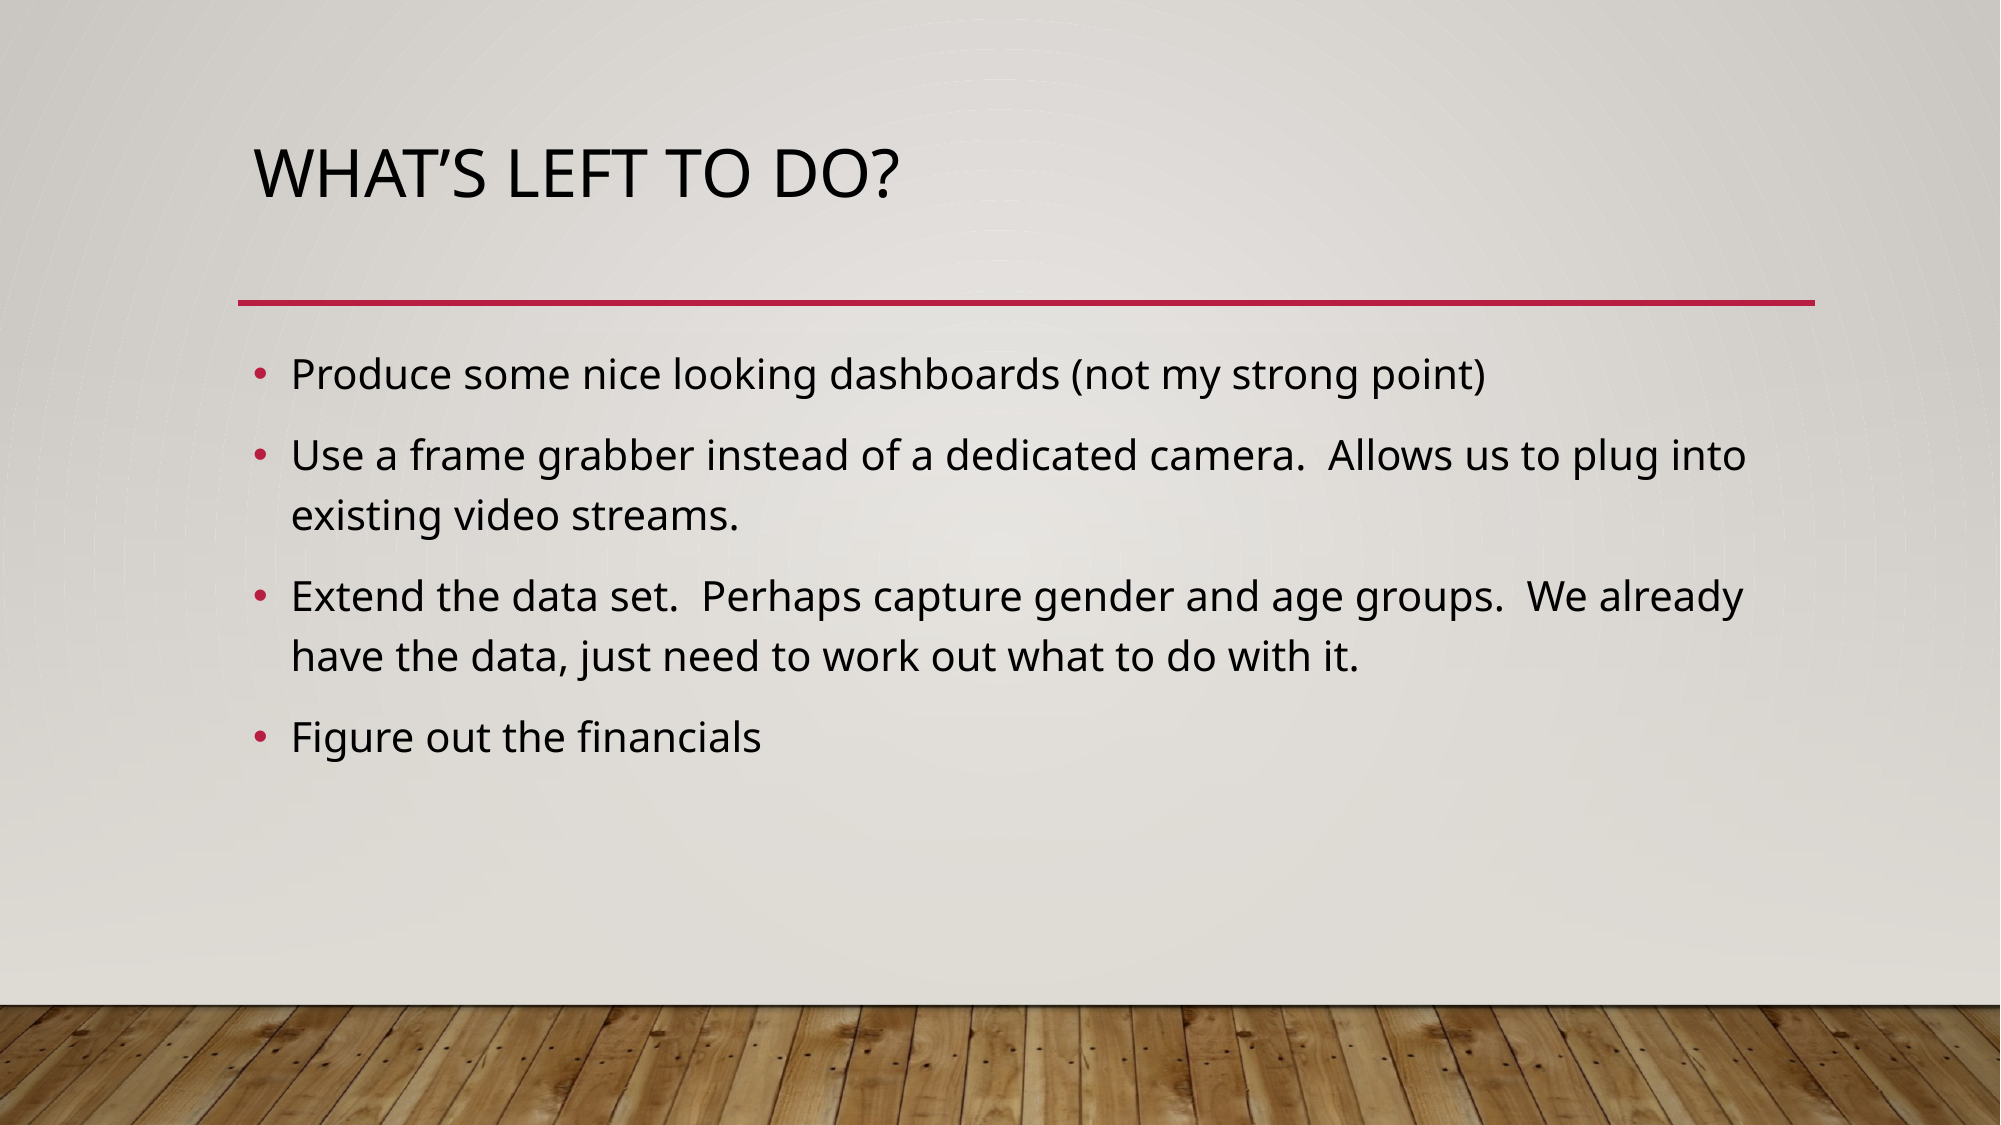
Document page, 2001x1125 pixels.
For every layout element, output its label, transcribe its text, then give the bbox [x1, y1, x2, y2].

title What’s left to do? [238, 131, 1814, 305]
picture [0, 1005, 2000, 1125]
list Produce some nice looking dashboards (not my strong point) Use a frame grabber instead of a dedicated camera. Allows us to plug into existing video streams. Extend the data set. Perhaps capture gender and age groups. We already have the data, just need to work out what to do with it. Figure out the financials [238, 330, 1814, 897]
